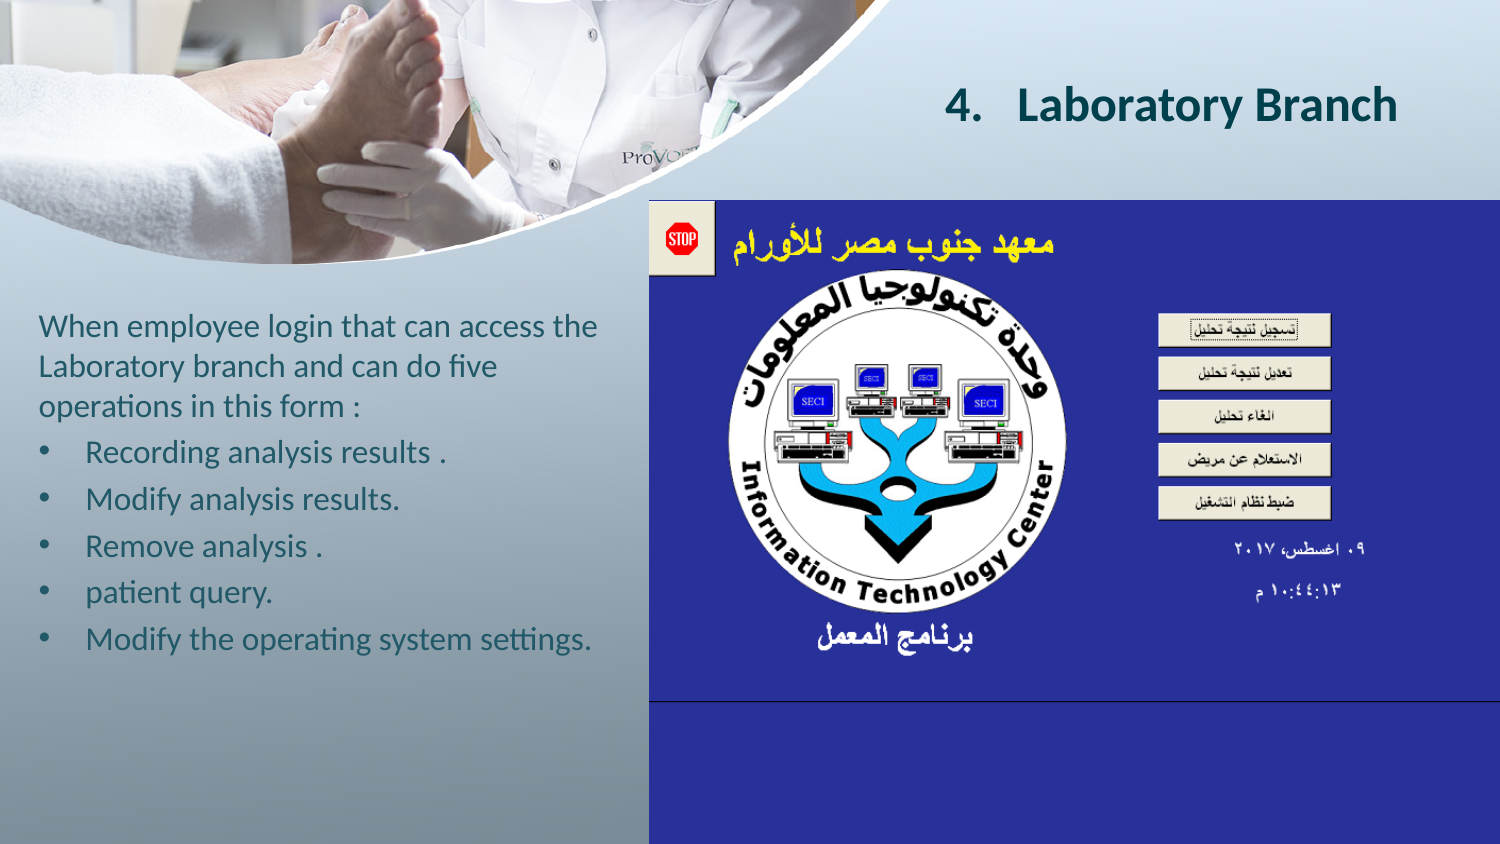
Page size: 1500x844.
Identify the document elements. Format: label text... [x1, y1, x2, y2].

list When employee login that can access the Laboratory branch and can do five operations in this form : Recording analysis results . Modify analysis results. Remove analysis . patient query. Modify the operating system settings. [23, 296, 625, 823]
title 4. Laboratory Branch [925, 46, 1419, 139]
picture [0, 0, 1500, 844]
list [649, 200, 1500, 844]
